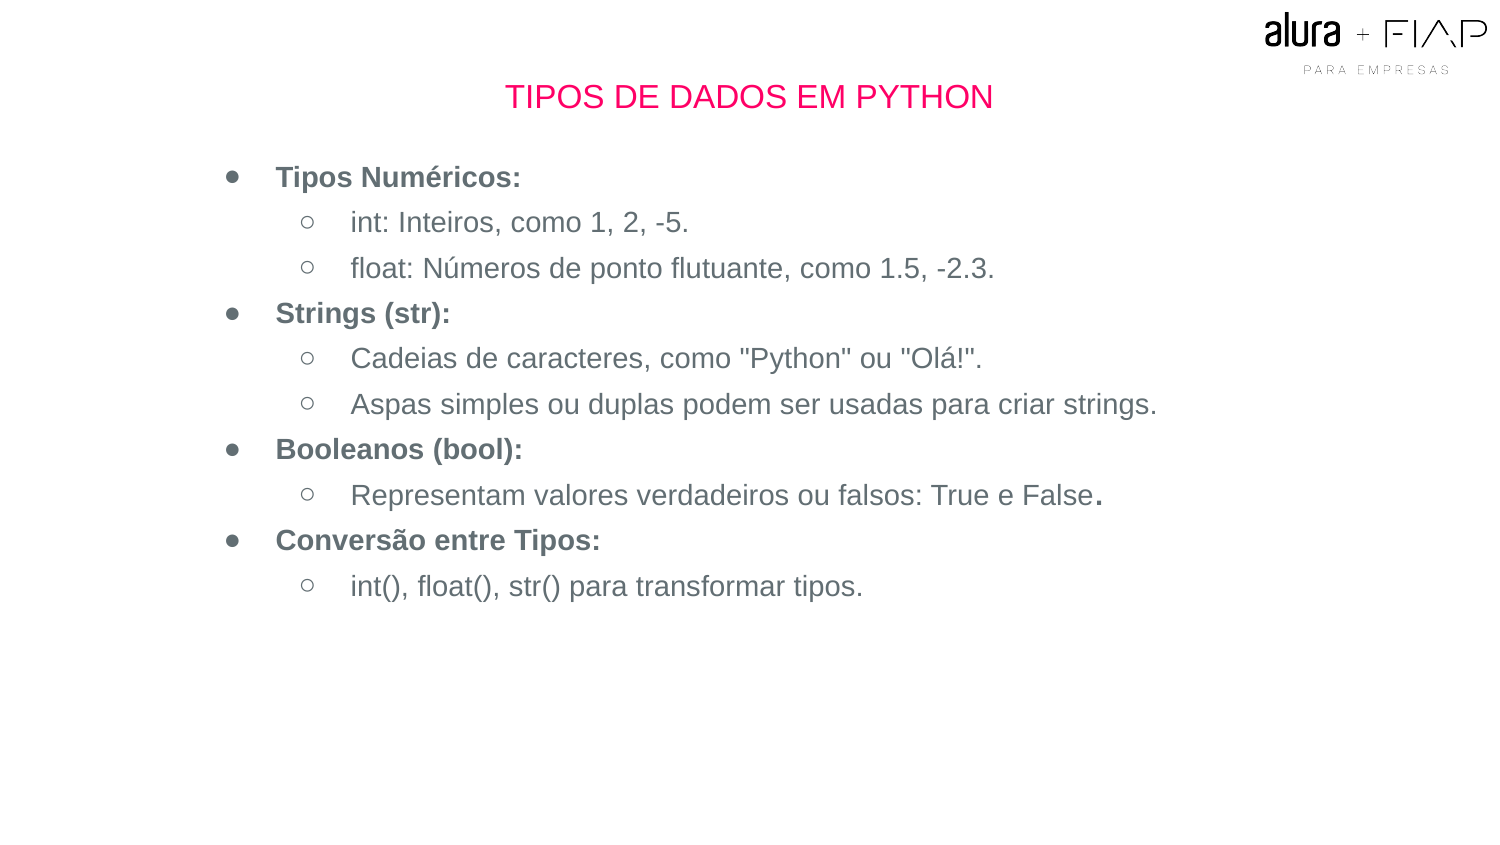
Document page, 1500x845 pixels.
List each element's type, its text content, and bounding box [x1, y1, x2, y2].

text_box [1255, 0, 1500, 85]
text_box TIPOS DE DADOS EM PYTHON [119, 67, 1381, 123]
text_box Tipos Numéricos: int: Inteiros, como 1, 2, -5. float: Números de ponto flutuante, como 1.5, -2.3. Strings (str): Cadeias de caracteres, como "Python" ou "Olá!". Aspas simples ou duplas podem ser usadas para criar strings. Booleanos (bool): Representam valores verdadeiros ou falsos: True e False. Conversão entre Tipos: int(), float(), str() para transformar tipos. [185, 140, 1391, 610]
